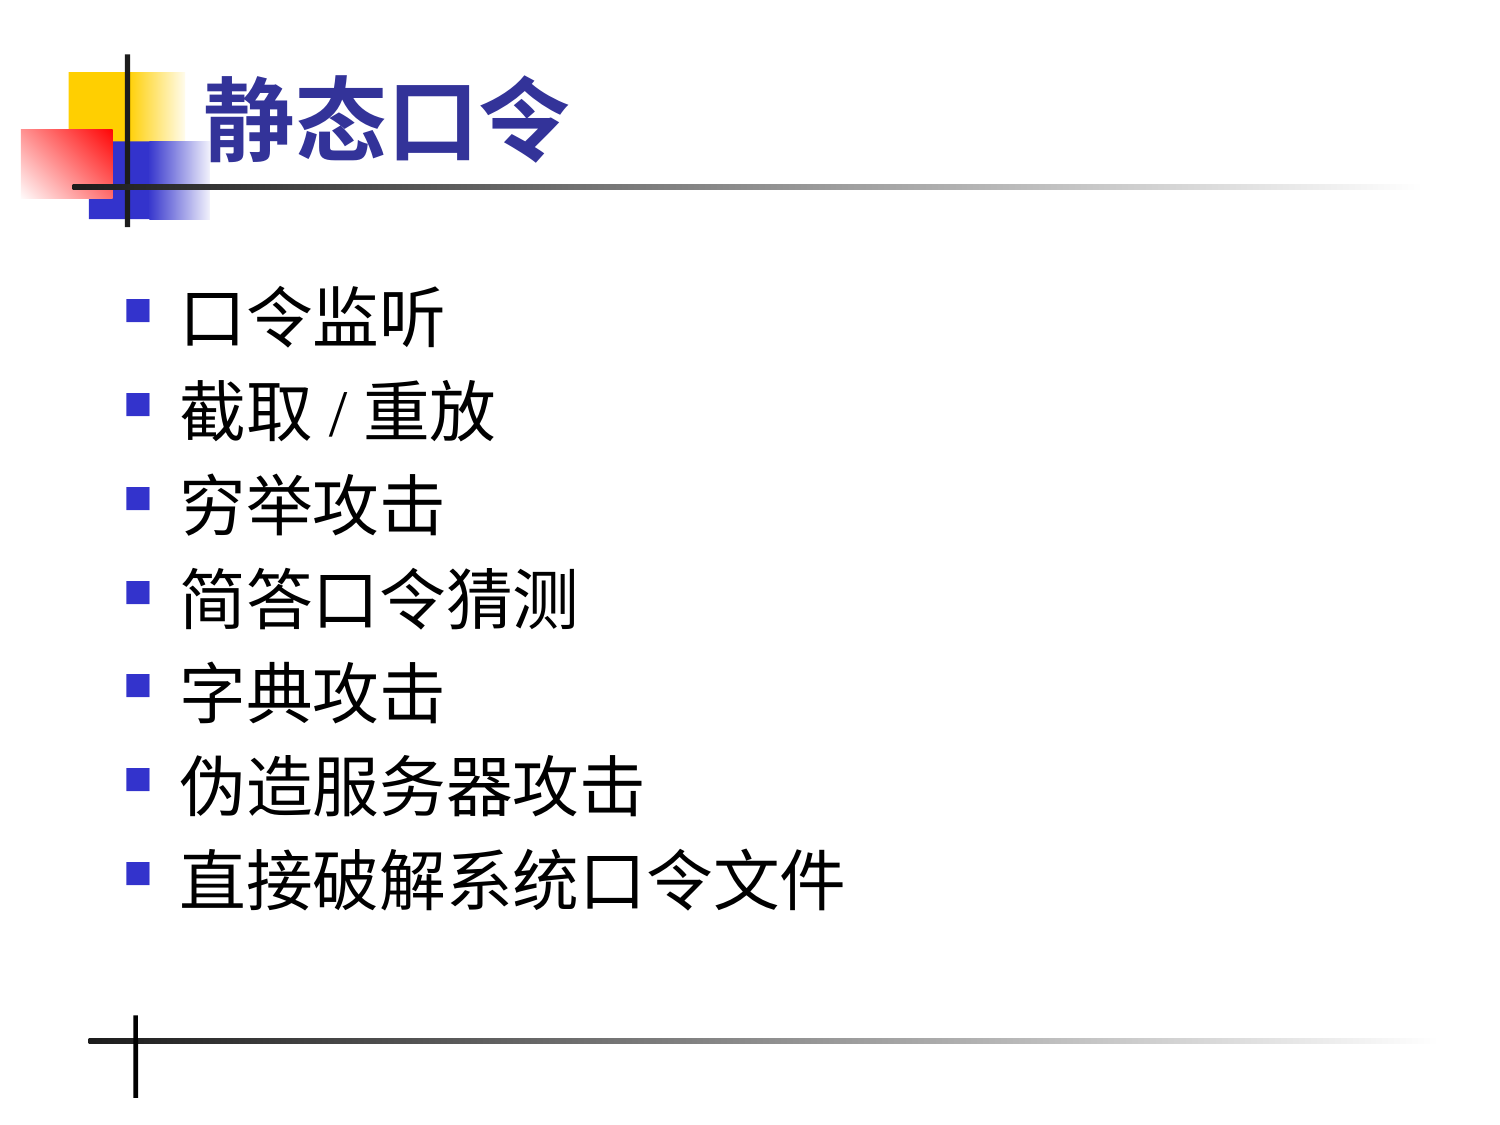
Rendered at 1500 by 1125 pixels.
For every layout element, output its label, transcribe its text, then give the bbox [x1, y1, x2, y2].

list 口令监听 截取/重放 穷举攻击 简答口令猜测 字典攻击 伪造服务器攻击 直接破解系统口令文件 [107, 254, 1384, 931]
title 静态口令 [188, 23, 1468, 181]
